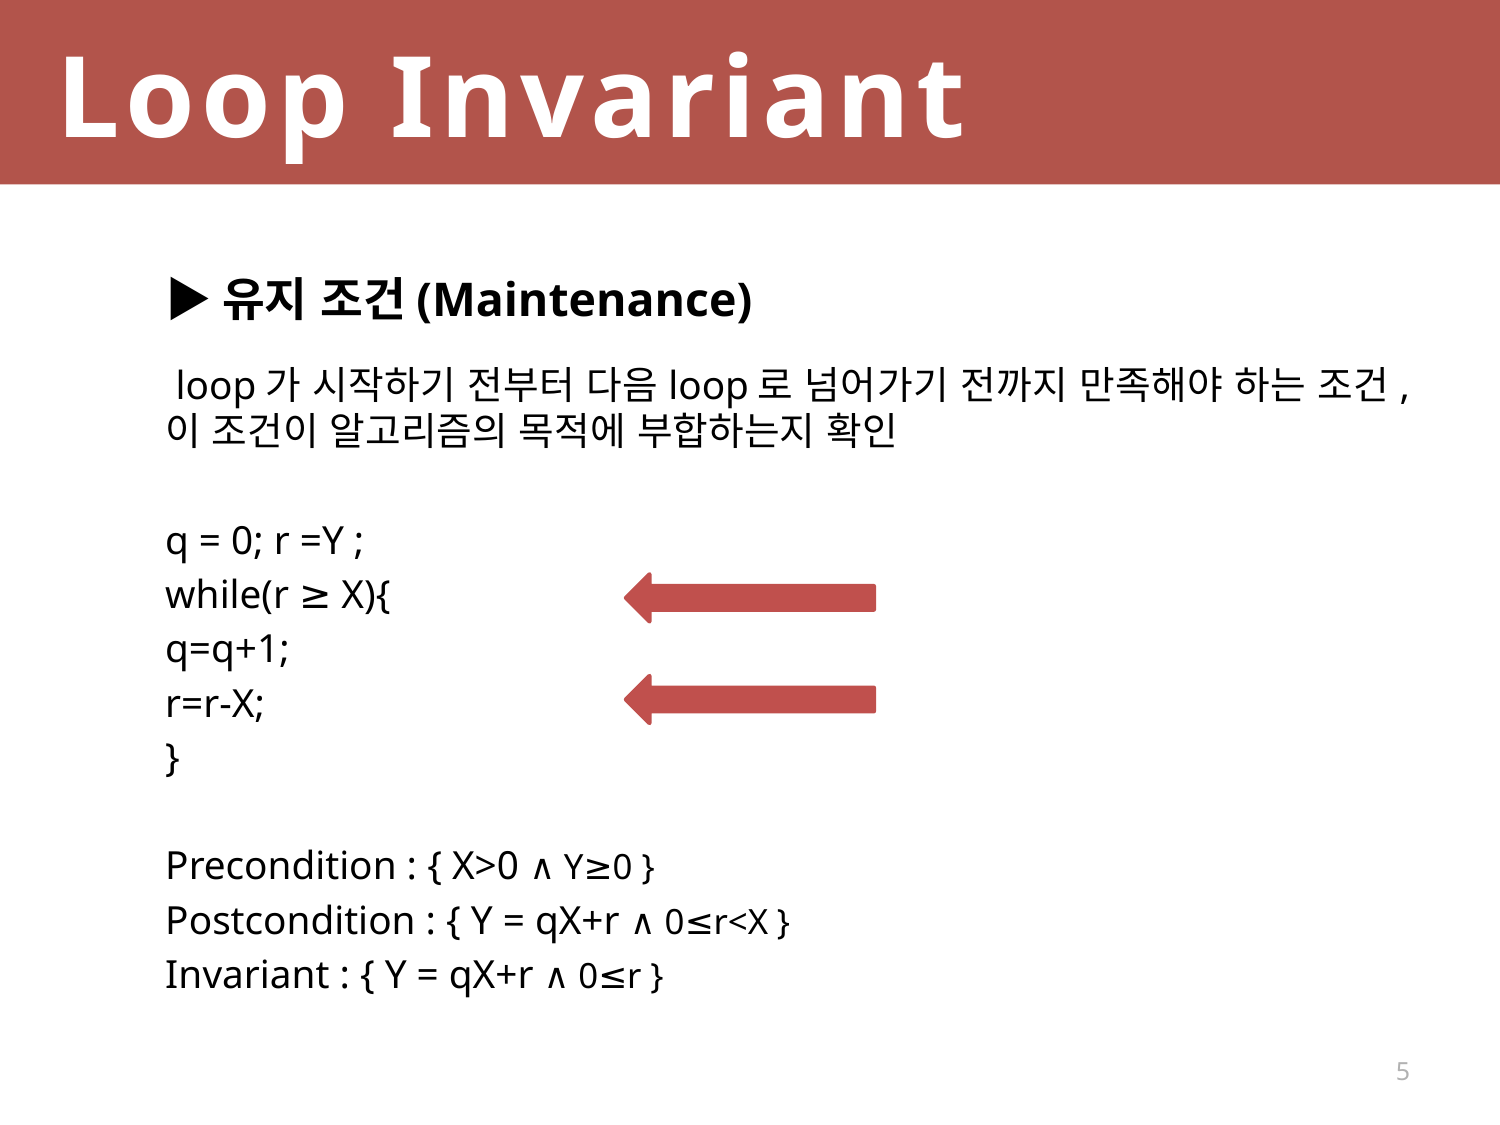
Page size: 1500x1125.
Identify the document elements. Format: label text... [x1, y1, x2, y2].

text_box ▶유지 조건(Maintenance) loop가 시작하기 전부터 다음loop로 넘어가기 전까지 만족해야 하는 조건, 이 조건이 알고리즘의 목적에 부합하는지 확인 q = 0; r =Y ; while(r ≥ X){ q=q+1; r=r-X; } Precondition : { X>0 ∧ Y≥0 } Postcondition : { Y = qX+r ∧ 0≤r<X } Invariant : { Y = qX+r ∧ 0≤r } [74, 262, 1425, 1005]
text_box [623, 572, 877, 624]
slide_number 5 [1074, 1042, 1425, 1103]
text_box Loop Invariant [41, 0, 1459, 185]
text_box [623, 673, 877, 726]
